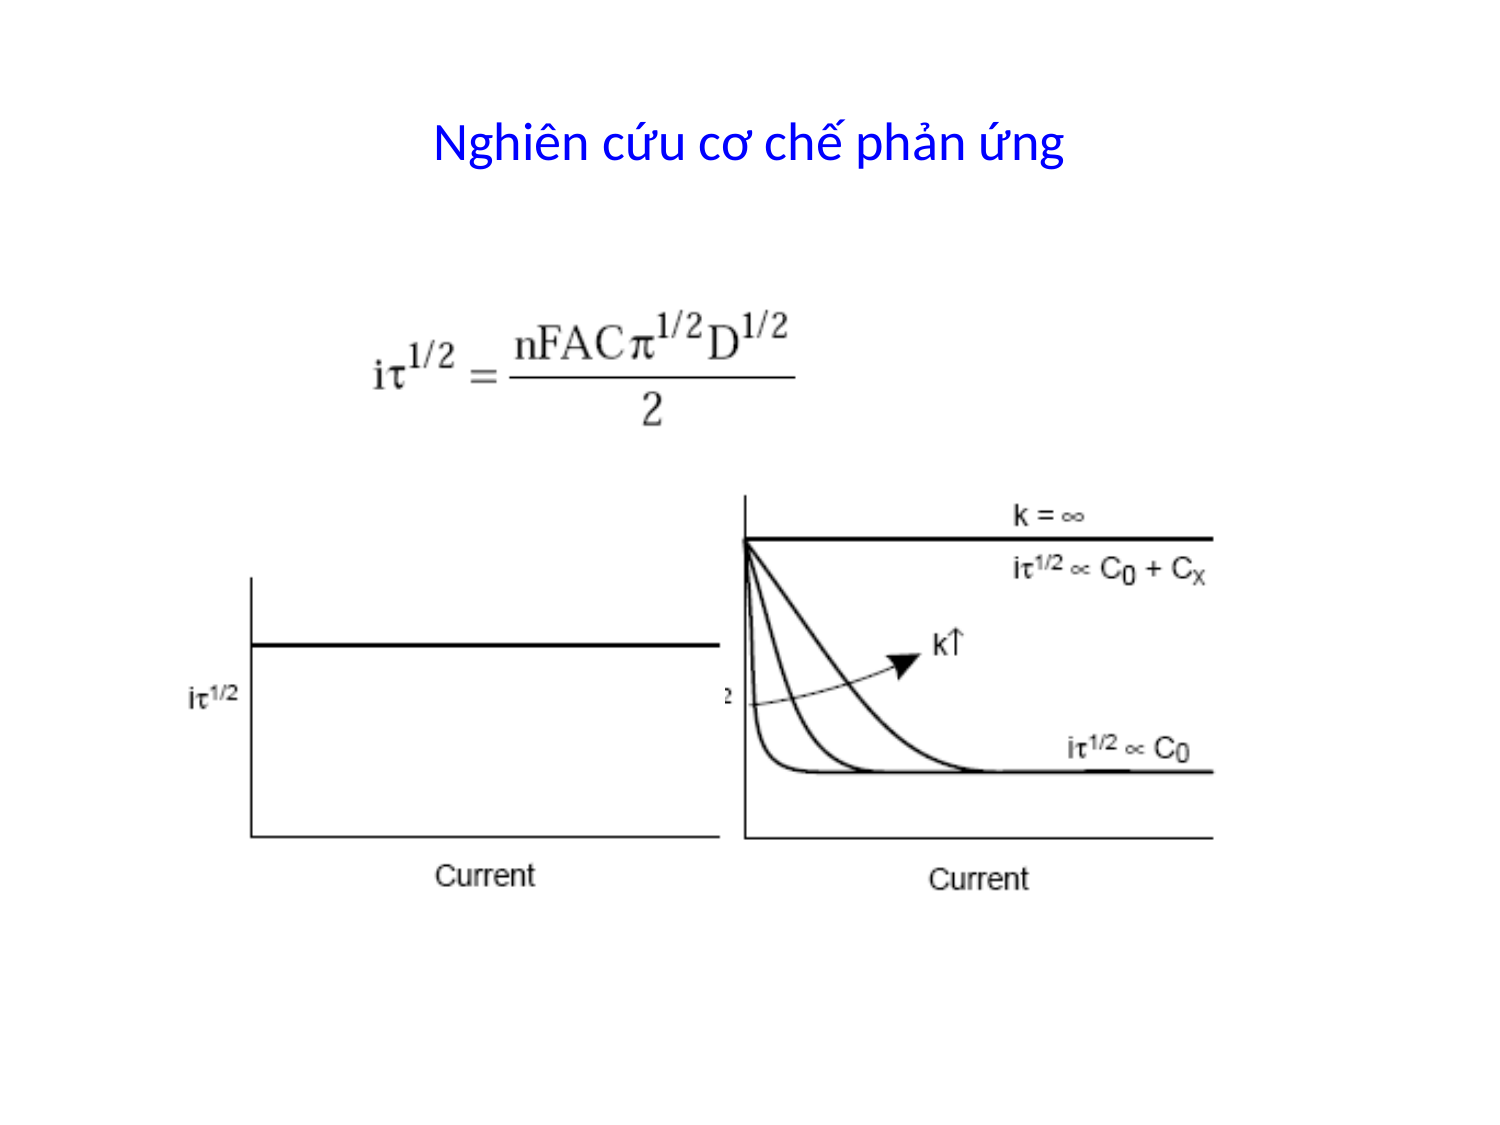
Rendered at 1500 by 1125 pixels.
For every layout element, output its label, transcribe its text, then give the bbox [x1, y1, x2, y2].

picture [174, 487, 1238, 901]
title Nghiên cứu cơ chế phản ứng [74, 44, 1426, 233]
picture [337, 287, 813, 437]
